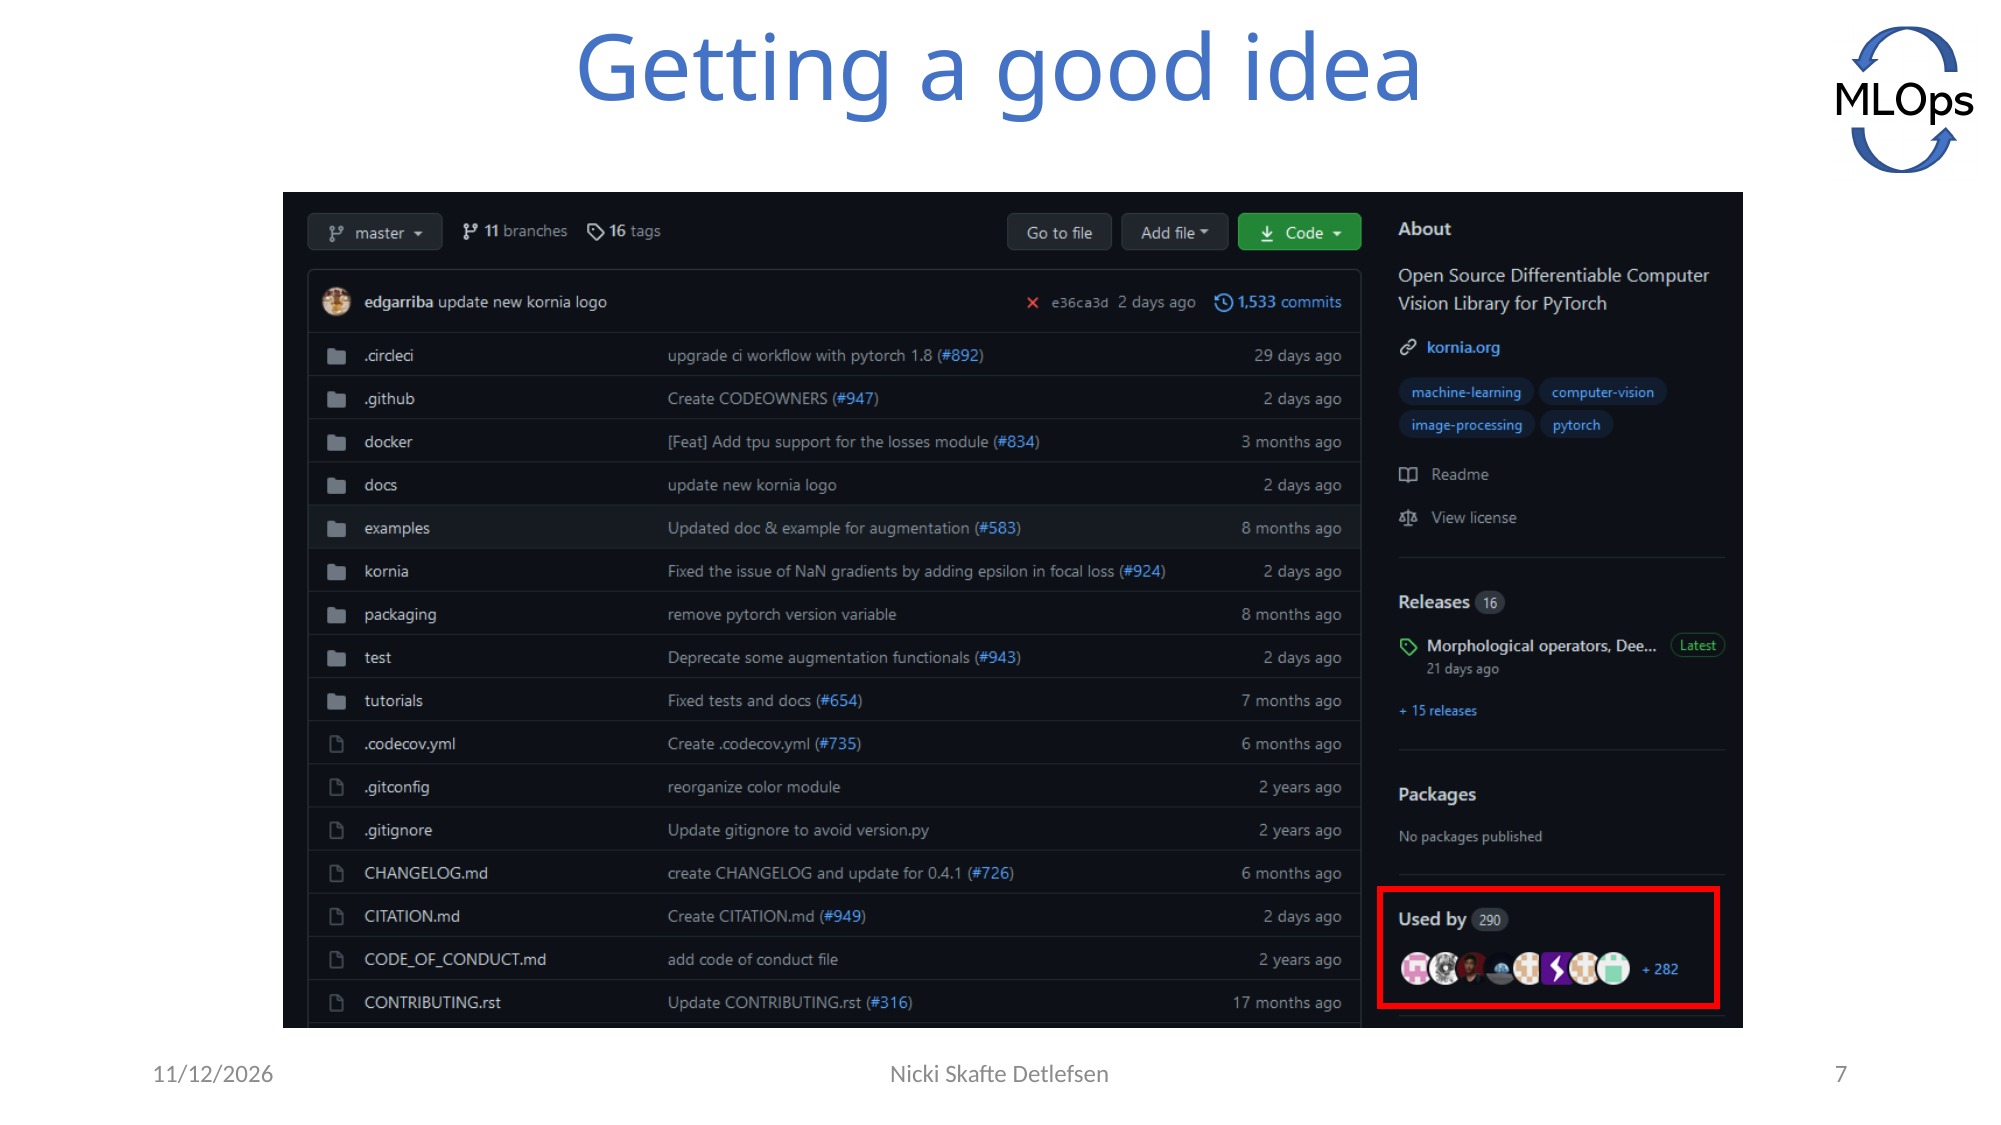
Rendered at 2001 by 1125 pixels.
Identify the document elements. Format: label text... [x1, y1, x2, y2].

picture [283, 192, 1743, 1028]
title Getting a good idea [137, 0, 1863, 180]
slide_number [137, 1042, 588, 1103]
slide_number 7 [1412, 1042, 1863, 1103]
picture [1863, 22, 1978, 180]
footer Nicki Skafte Detlefsen [662, 1042, 1338, 1103]
